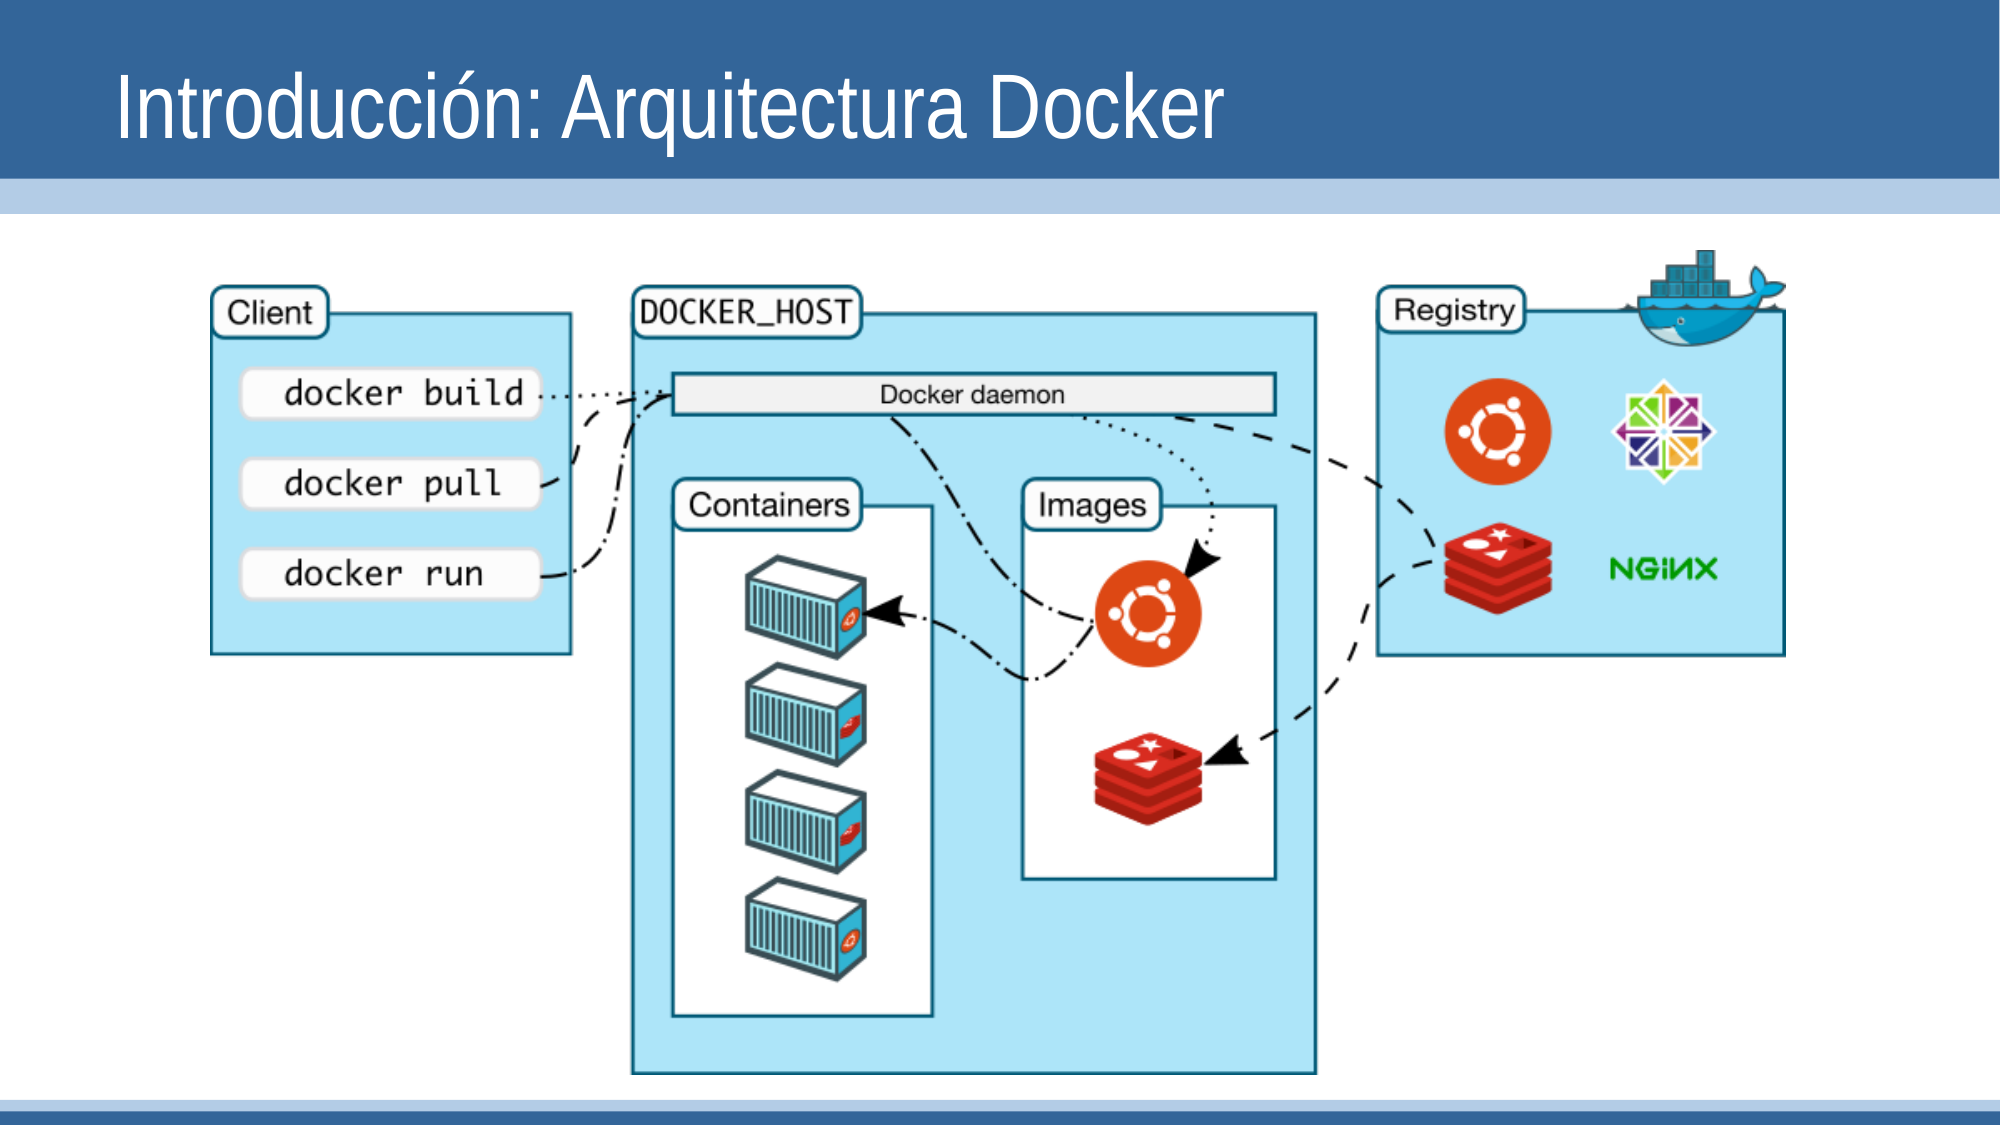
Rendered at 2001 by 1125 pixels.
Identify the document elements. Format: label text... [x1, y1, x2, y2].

title Introducción: Arquitectura Docker [99, 42, 1914, 161]
picture [210, 250, 1786, 1075]
